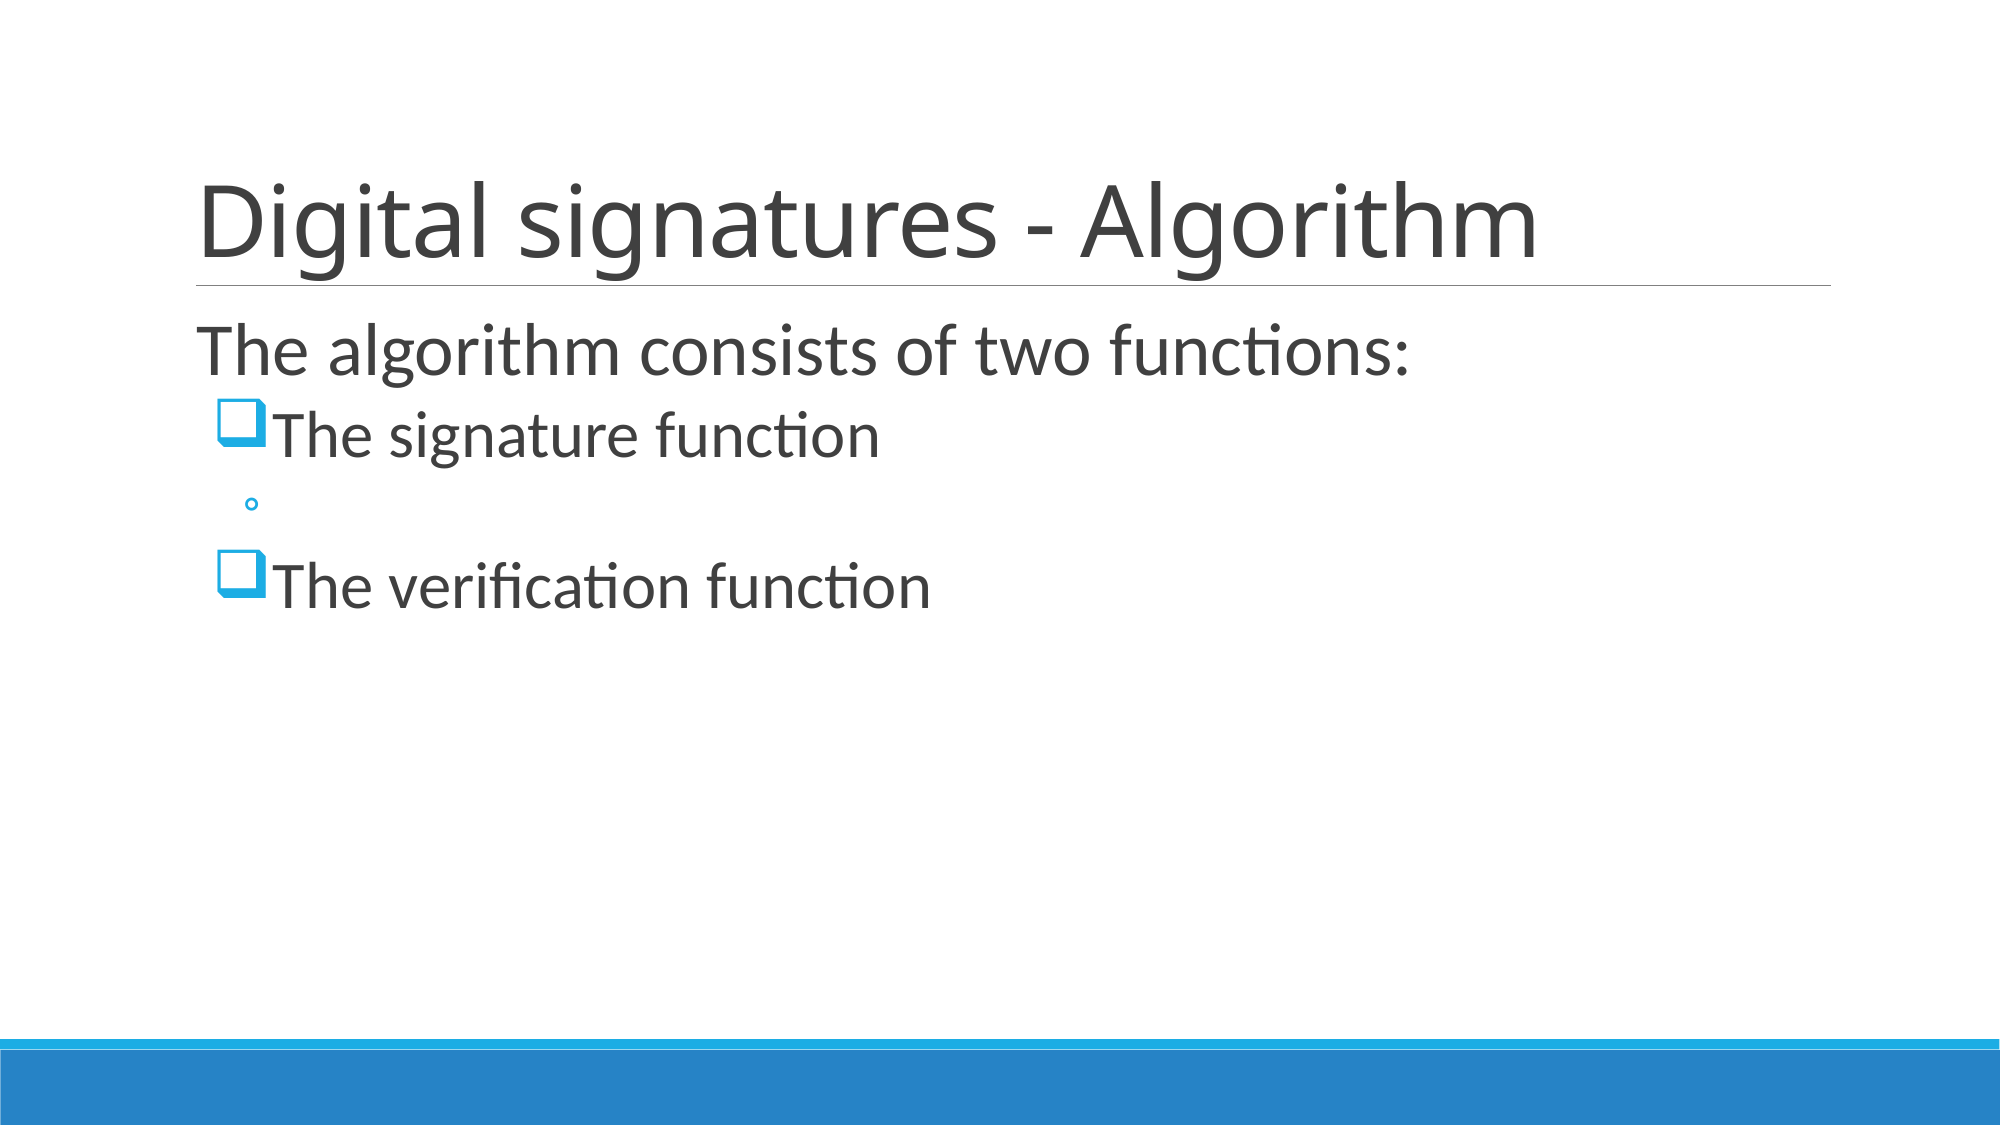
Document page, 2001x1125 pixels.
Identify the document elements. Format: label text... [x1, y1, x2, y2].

title Digital signatures - Algorithm [180, 47, 1830, 285]
